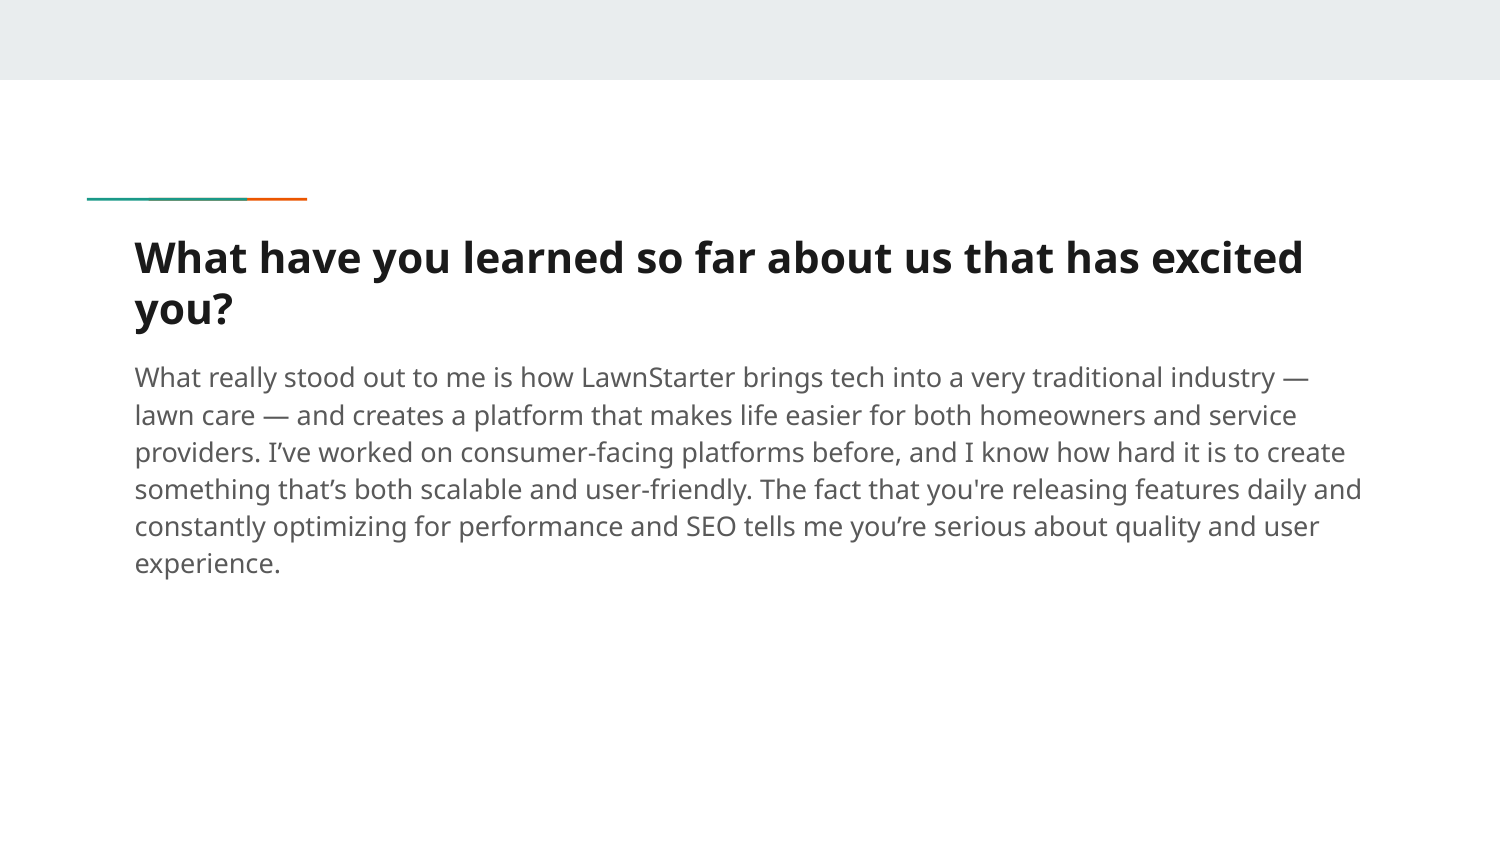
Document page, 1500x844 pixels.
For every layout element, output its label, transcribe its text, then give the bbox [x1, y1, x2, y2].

list What really stood out to me is how LawnStarter brings tech into a very traditional industry — lawn care — and creates a platform that makes life easier for both homeowners and service providers. I’ve worked on consumer-facing platforms before, and I know how hard it is to create something that’s both scalable and user-friendly. The fact that you're releasing features daily and constantly optimizing for performance and SEO tells me you’re serious about quality and user experience. [119, 341, 1381, 712]
title What have you learned so far about us that has excited you? [119, 216, 1381, 305]
